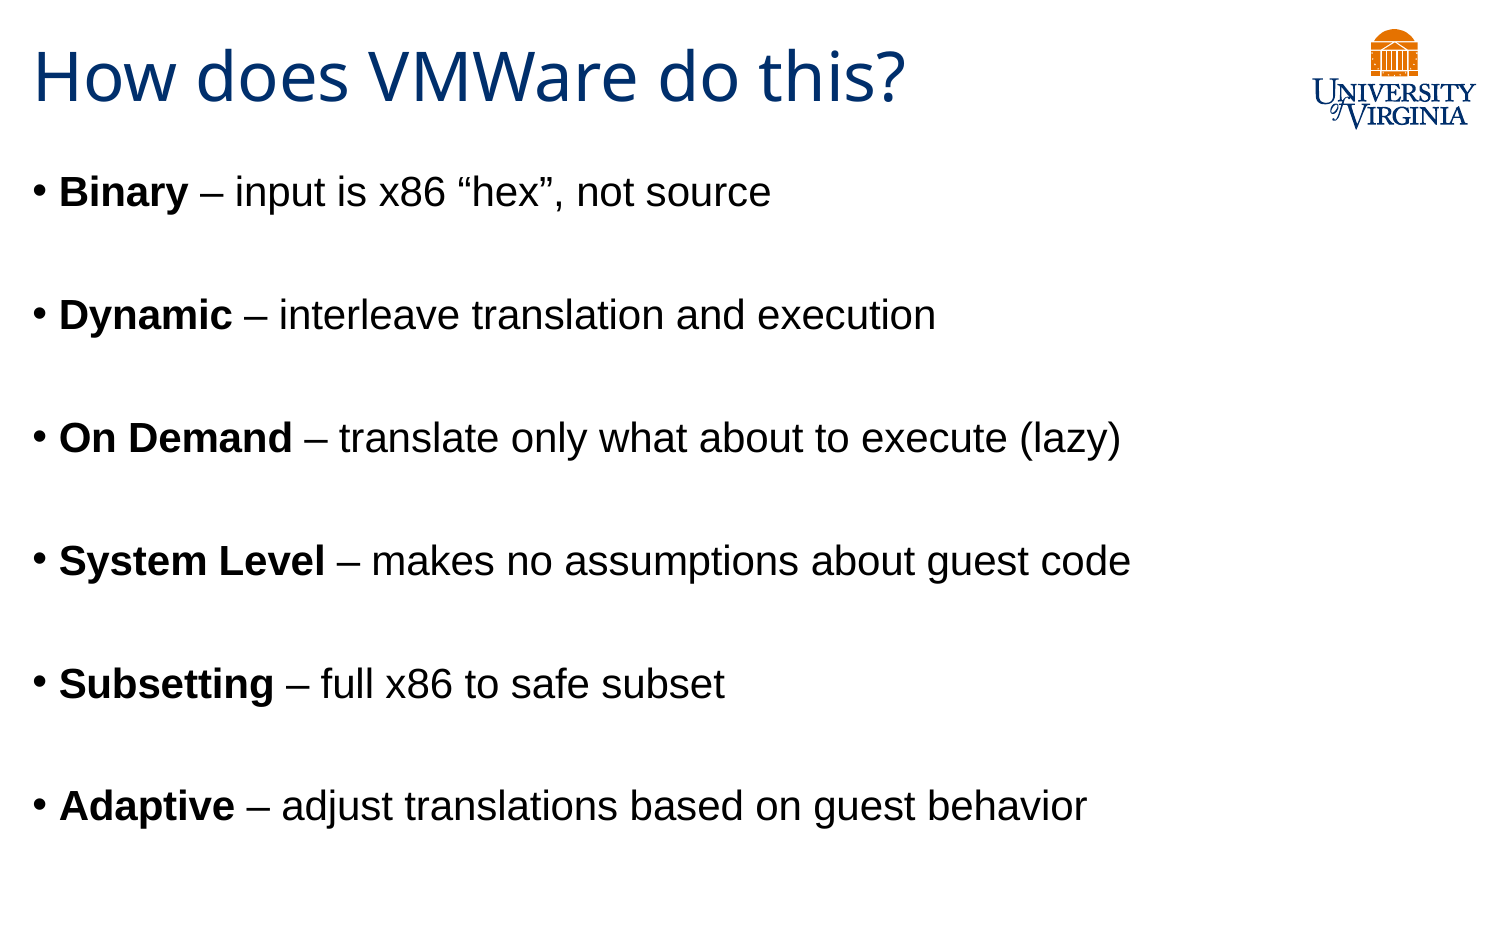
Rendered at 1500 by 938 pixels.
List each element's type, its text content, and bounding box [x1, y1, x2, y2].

title How does VMWare do this? [17, 14, 1297, 145]
list Binary – input is x86 “hex”, not source Dynamic – interleave translation and execution On Demand – translate only what about to execute (lazy) System Level – makes no assumptions about guest code Subsetting – full x86 to safe subset Adaptive – adjust translations based on guest behavior [17, 157, 1483, 845]
